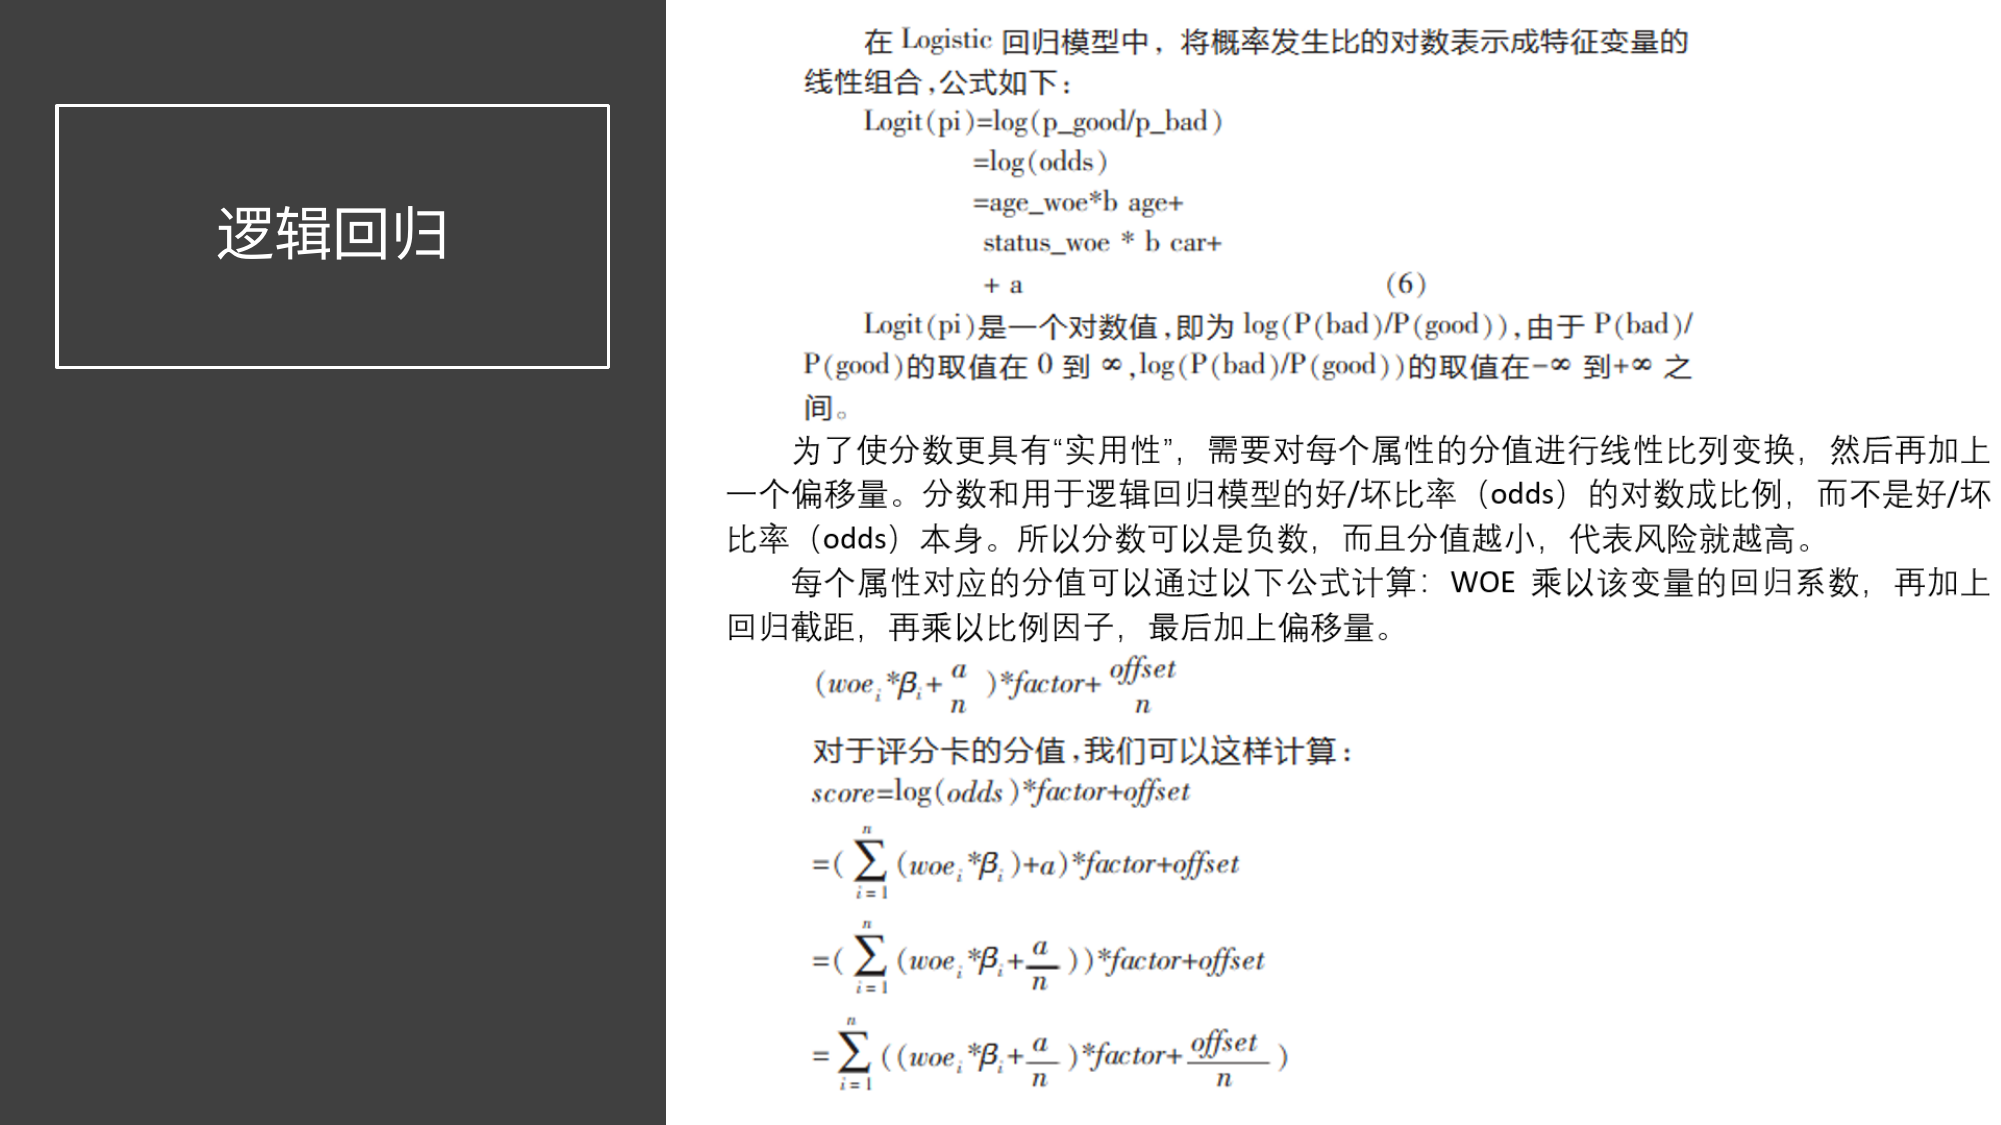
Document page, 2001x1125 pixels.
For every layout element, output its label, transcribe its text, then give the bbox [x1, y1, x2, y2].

title 逻辑回归 [57, 105, 609, 368]
picture [666, 0, 2000, 1125]
text_box [0, 0, 666, 1125]
